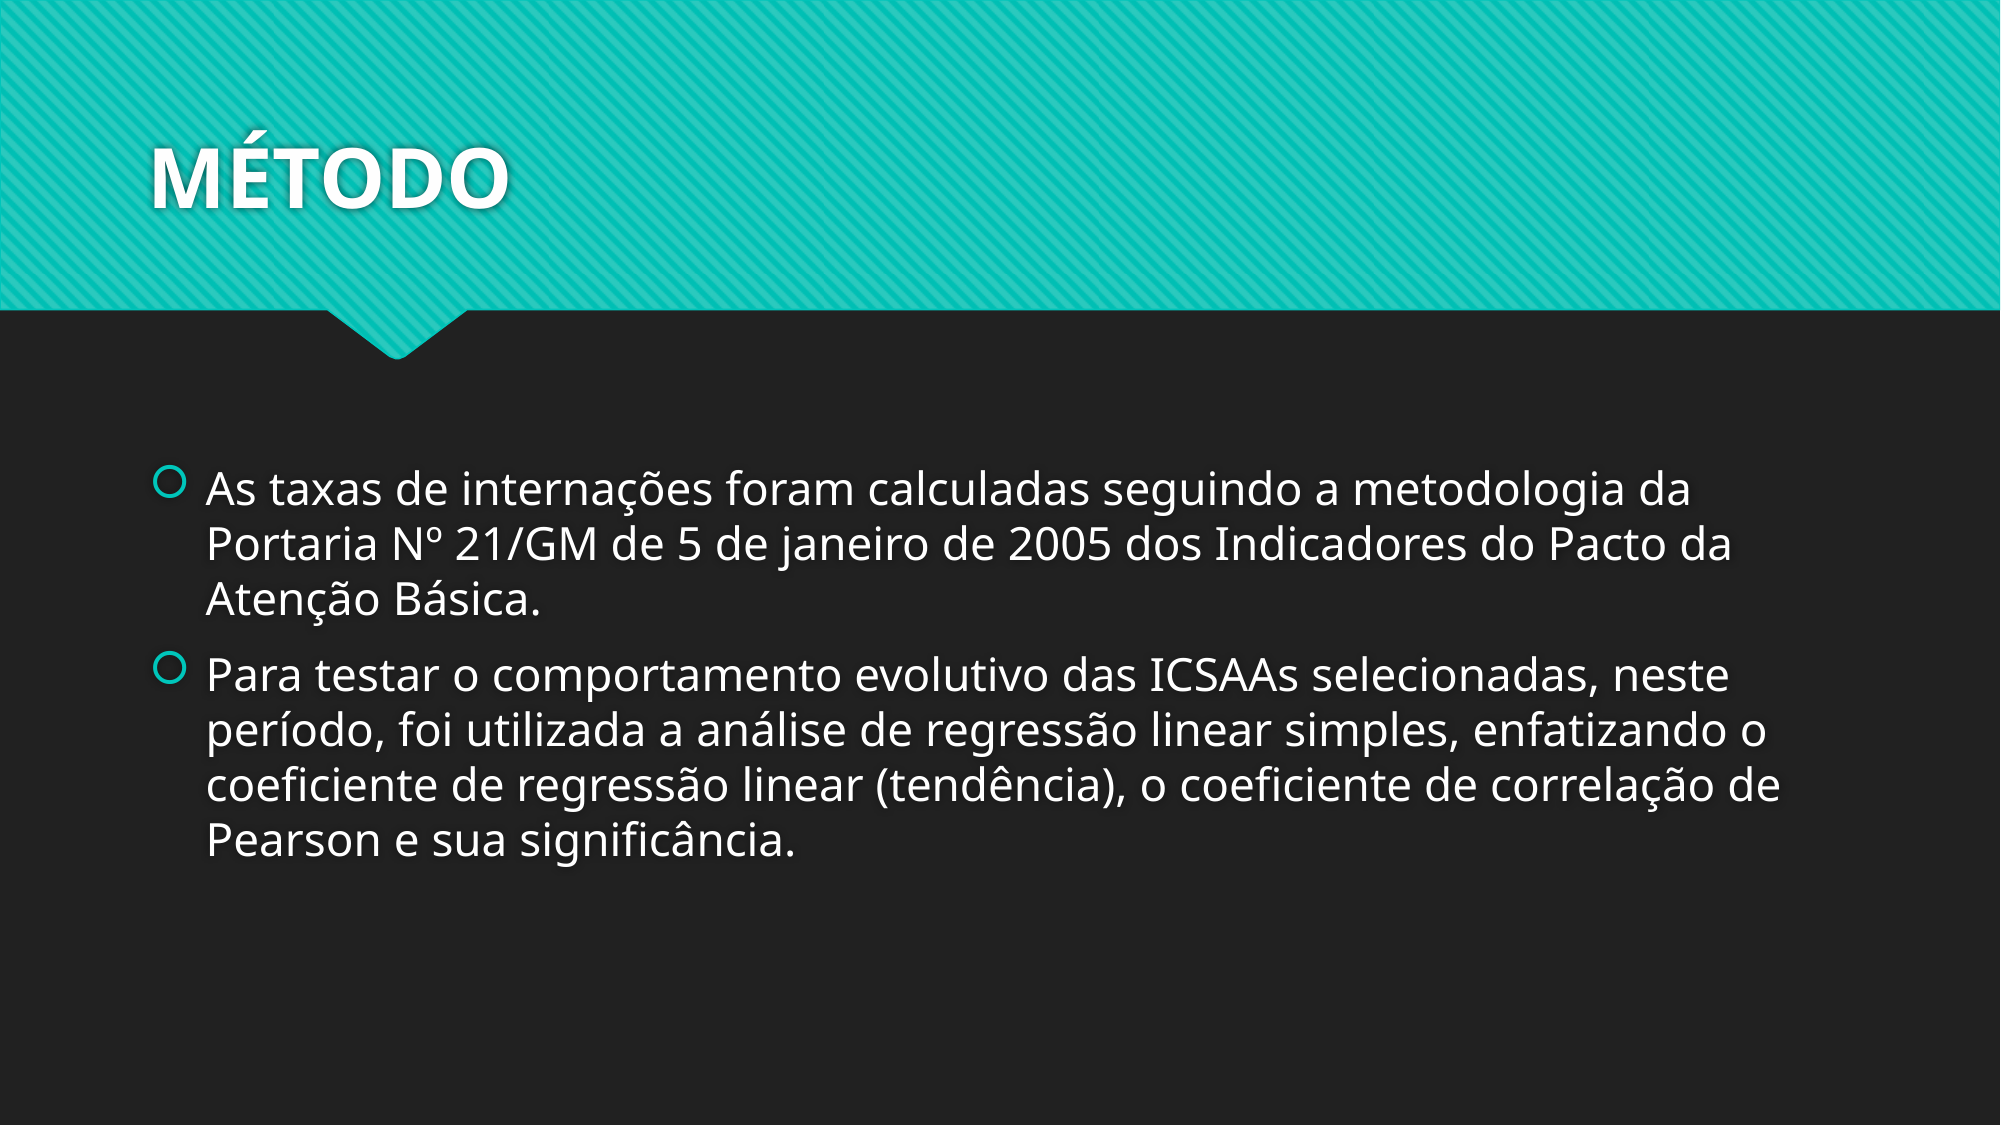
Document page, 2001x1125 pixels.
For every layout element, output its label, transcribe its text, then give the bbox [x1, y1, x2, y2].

title MÉTODO [132, 73, 1868, 233]
list As taxas de internações foram calculadas seguindo a metodologia da Portaria Nº 21/GM de 5 de janeiro de 2005 dos Indicadores do Pacto da Atenção Básica. Para testar o comportamento evolutivo das ICSAAs selecionadas, neste período, foi utilizada a análise de regressão linear simples, enfatizando o coeficiente de regressão linear (tendência), o coeficiente de correlação de Pearson e sua significância. [134, 364, 1866, 962]
